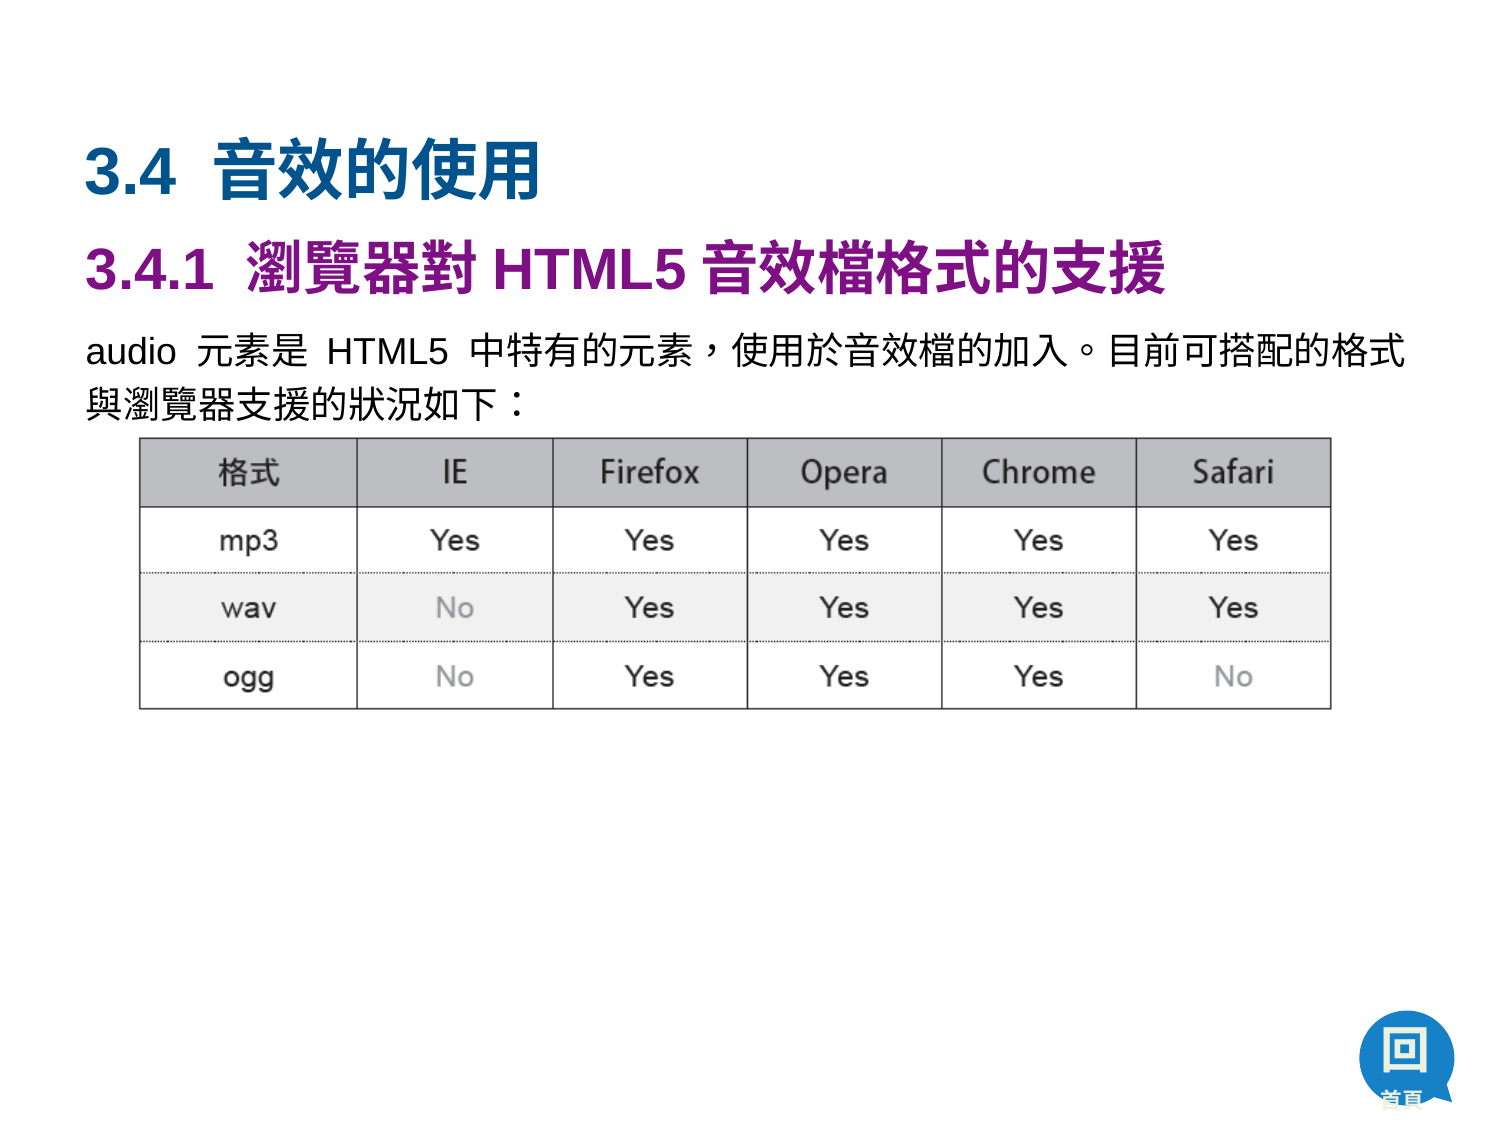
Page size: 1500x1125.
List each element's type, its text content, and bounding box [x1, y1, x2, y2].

title 3.4 音效的使用 [69, 125, 1436, 220]
picture [135, 432, 1336, 715]
list 3.4.1 瀏覽器對HTML5音效檔格式的支援 audio 元素是 HTML5 中特有的元素，使用於音效檔的加入。目前可搭配的格式與瀏覽器支援的狀況如下： [70, 223, 1430, 1071]
